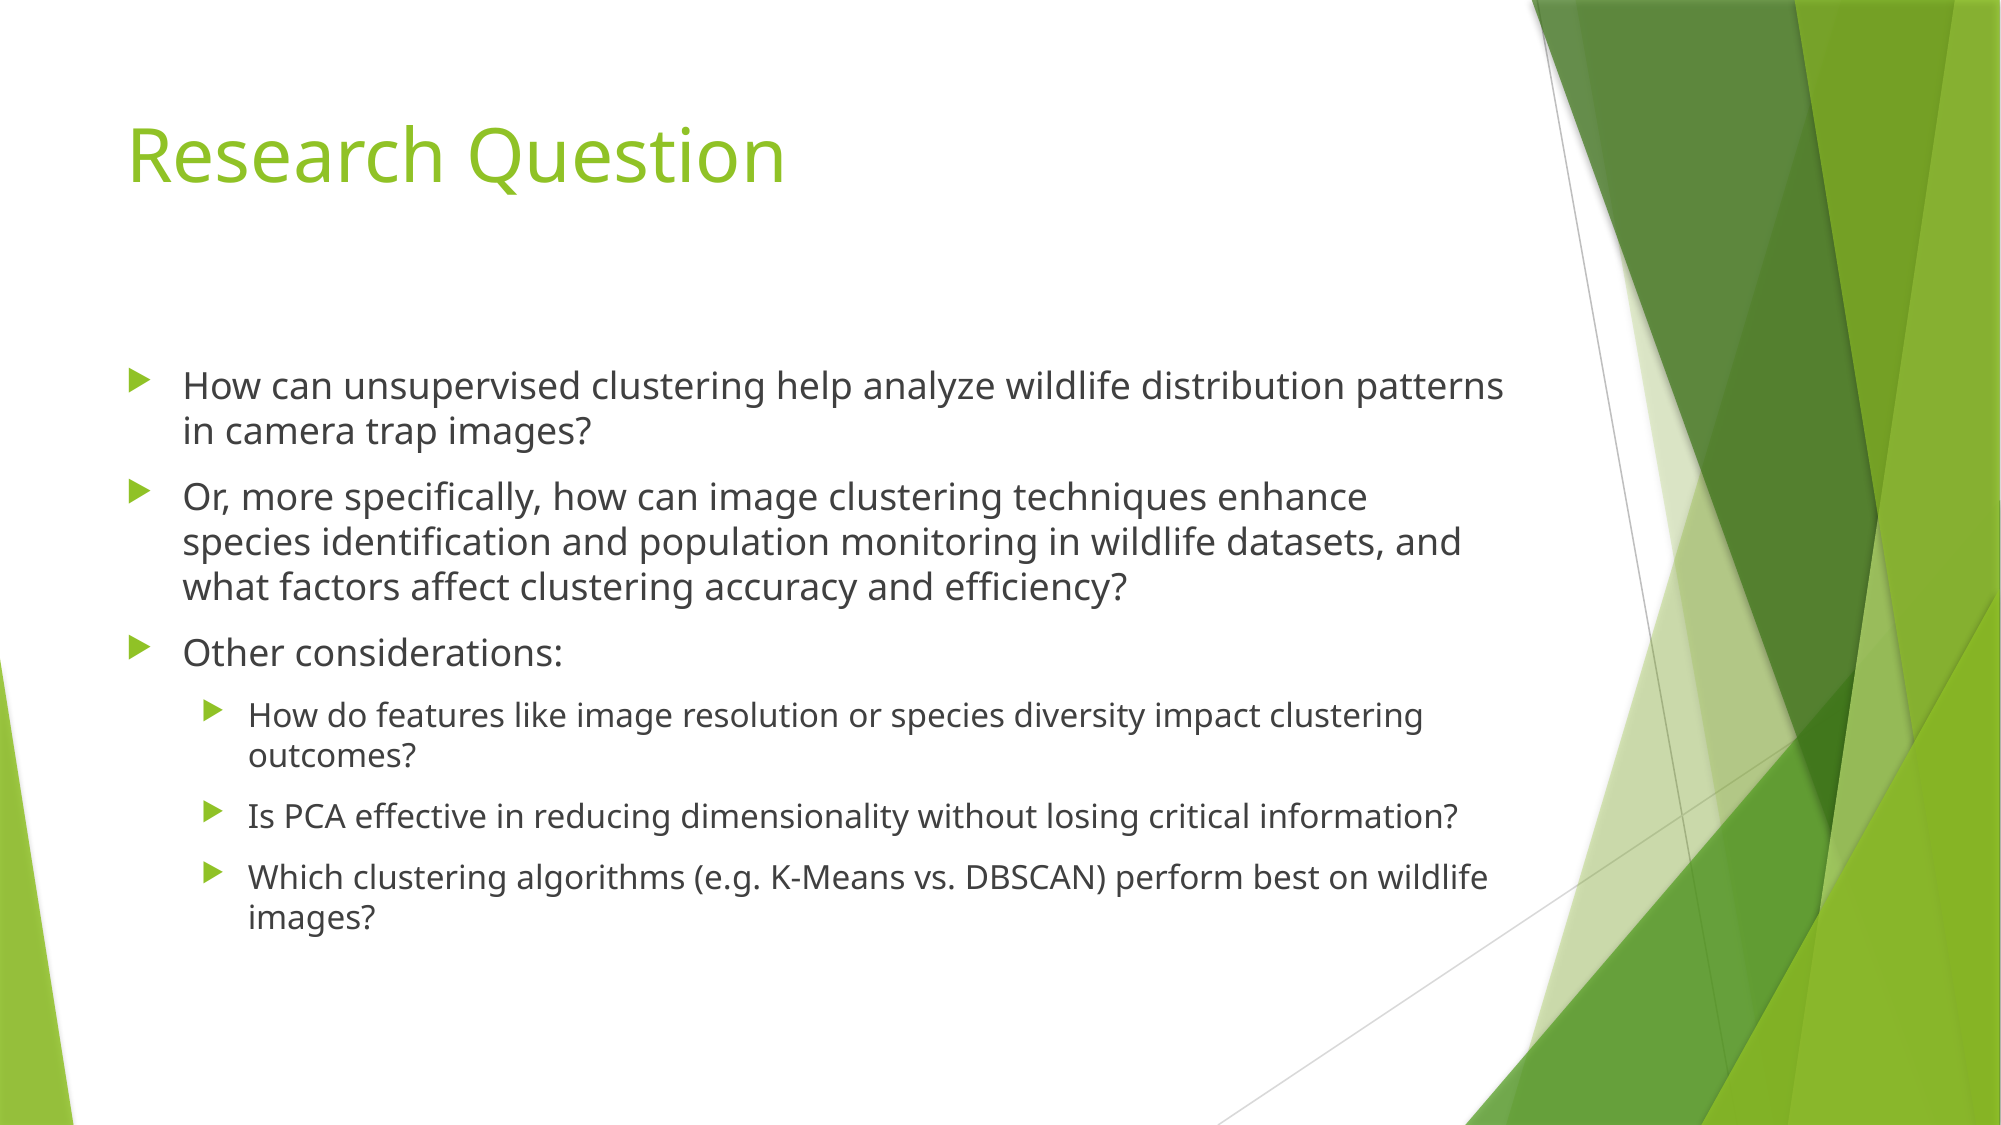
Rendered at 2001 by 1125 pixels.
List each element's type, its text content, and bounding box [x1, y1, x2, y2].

list How can unsupervised clustering help analyze wildlife distribution patterns in camera trap images? Or, more specifically, how can image clustering techniques enhance species identification and population monitoring in wildlife datasets, and what factors affect clustering accuracy and efficiency? Other considerations: How do features like image resolution or species diversity impact clustering outcomes? Is PCA effective in reducing dimensionality without losing critical information? Which clustering algorithms (e.g. K-Means vs. DBSCAN) perform best on wildlife images? [111, 354, 1522, 992]
title Research Question [111, 99, 1522, 317]
